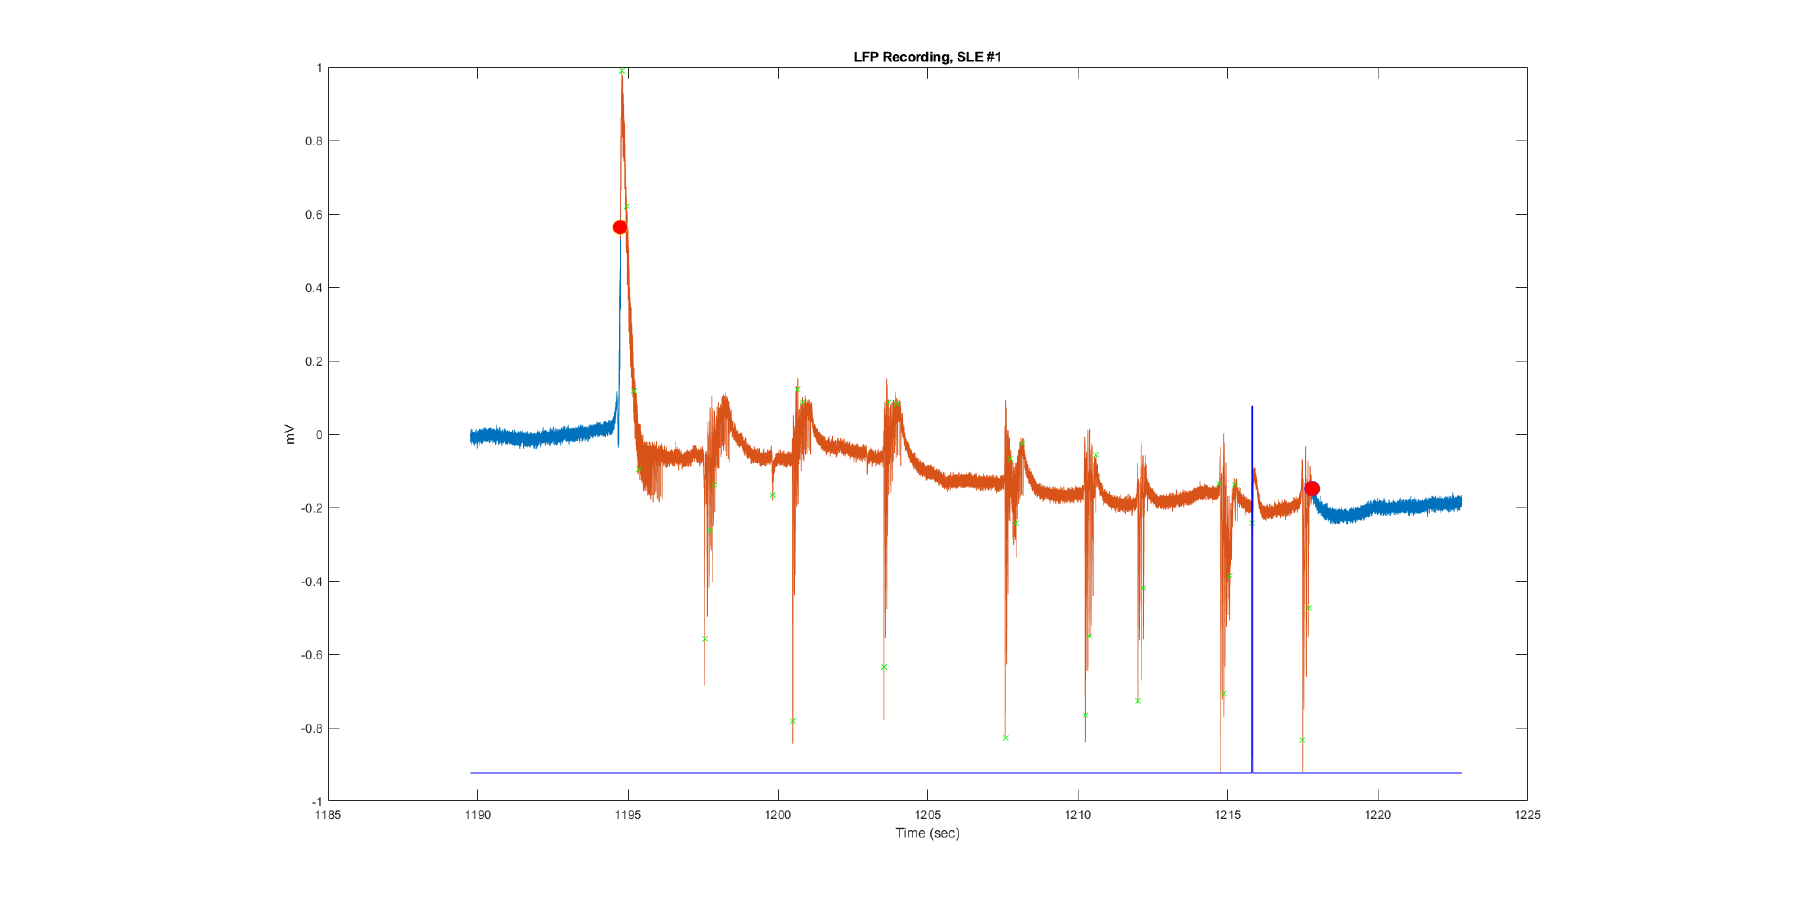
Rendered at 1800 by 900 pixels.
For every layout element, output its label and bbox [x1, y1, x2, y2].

picture [126, 0, 1674, 900]
